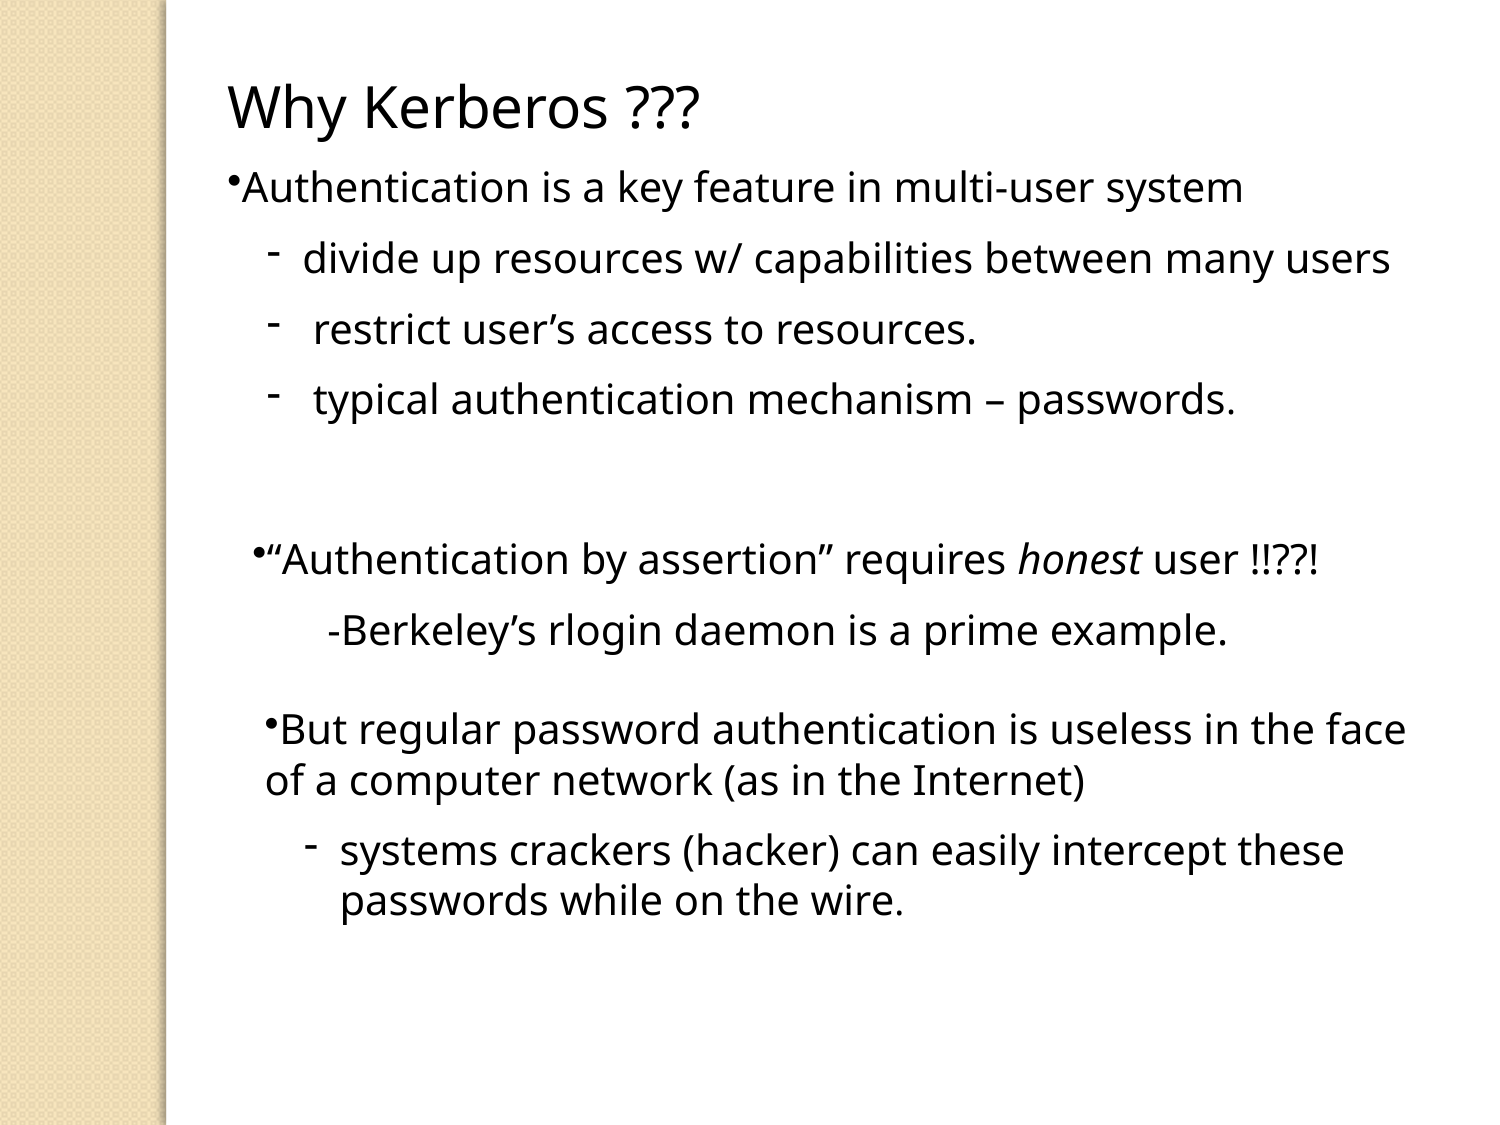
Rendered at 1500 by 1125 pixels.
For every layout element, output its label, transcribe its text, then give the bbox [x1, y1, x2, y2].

text_box But regular password authentication is useless in the face of a computer network (as in the Internet) systems crackers (hacker) can easily intercept these passwords while on the wire. [249, 732, 1450, 932]
text_box “Authentication by assertion” requires honest user !!??! -Berkeley’s rlogin daemon is a prime example. [237, 525, 1450, 732]
text_box Why Kerberos ??? Authentication is a key feature in multi-user system divide up resources w/ capabilities between many users restrict user’s access to resources. typical authentication mechanism – passwords. [212, 62, 1450, 495]
